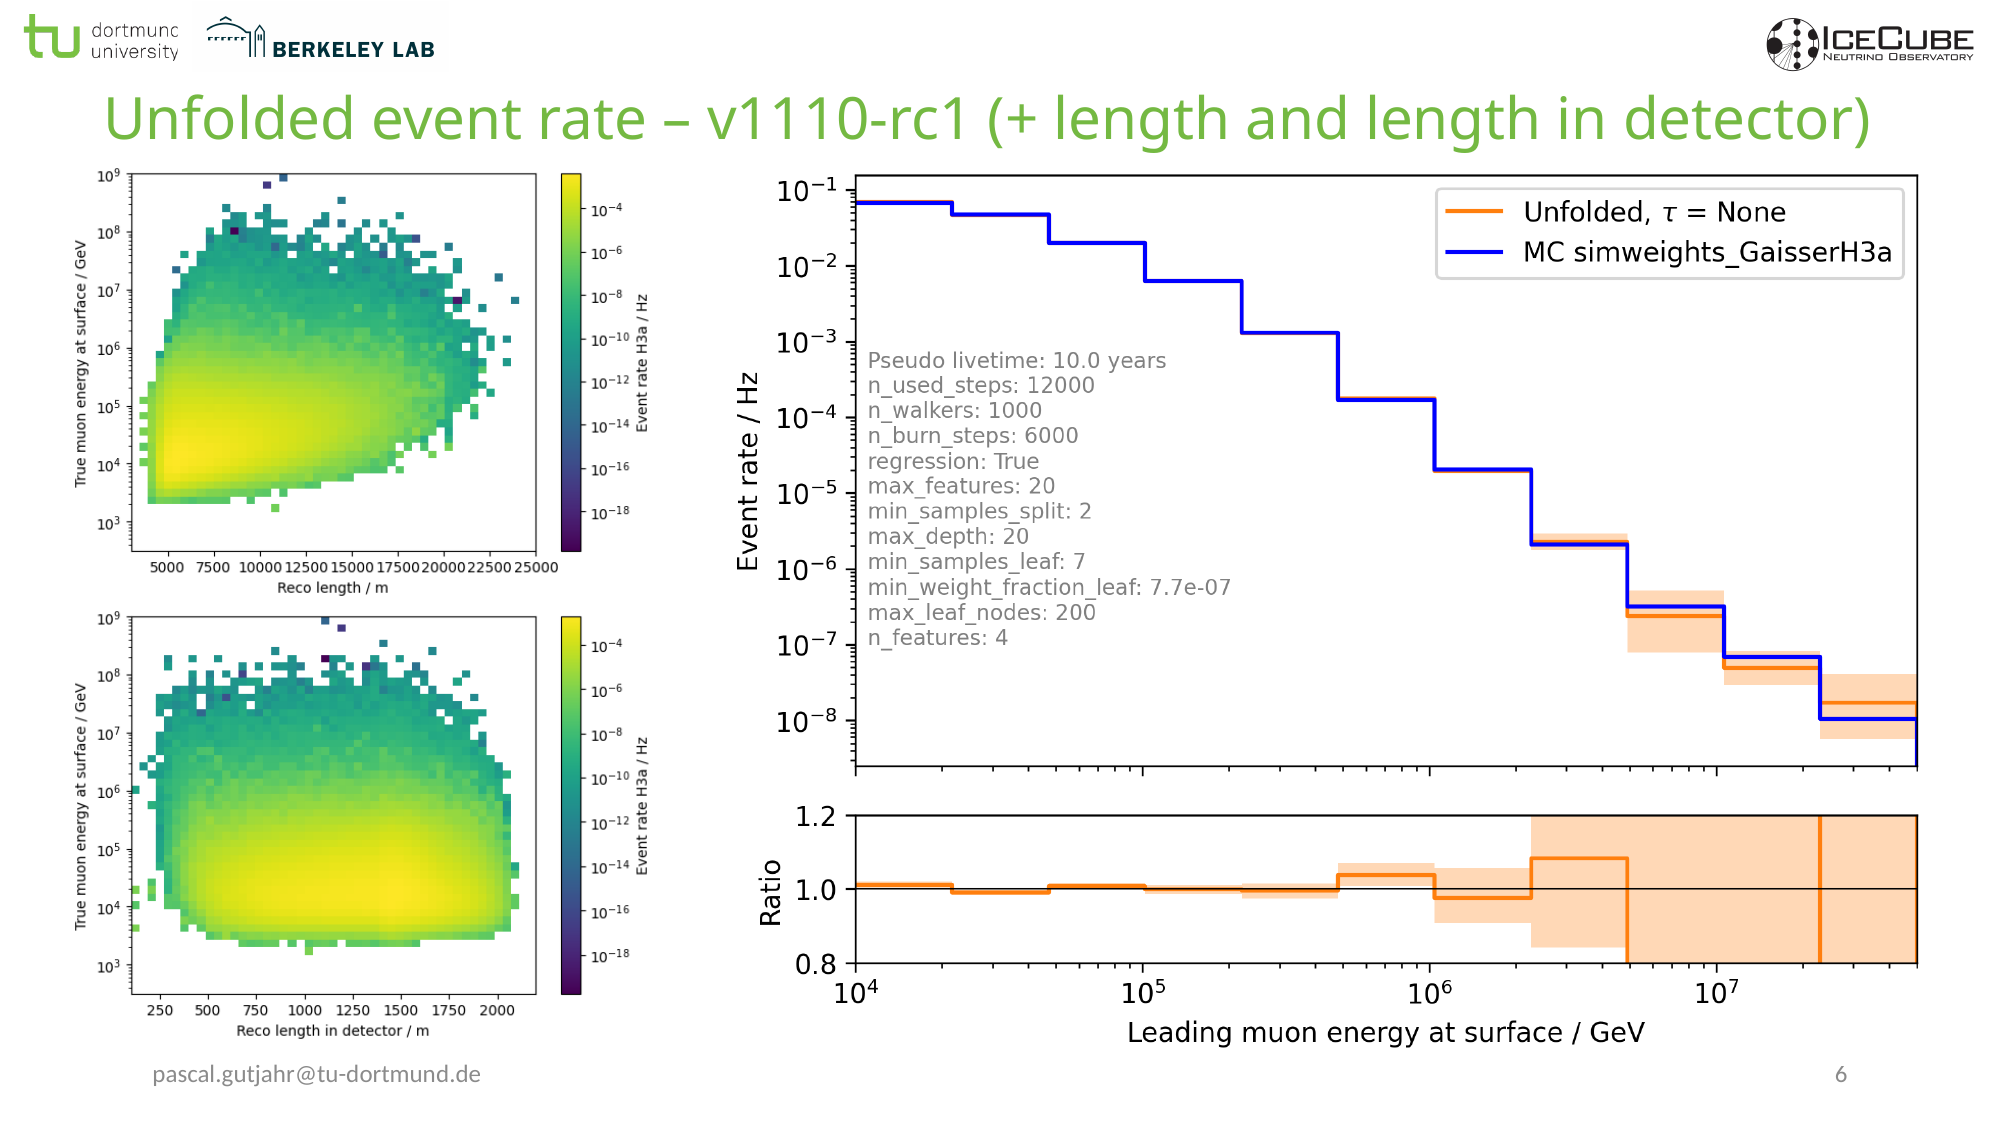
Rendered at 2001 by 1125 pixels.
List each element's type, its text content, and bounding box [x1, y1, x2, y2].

picture [192, 1, 449, 59]
picture [65, 156, 660, 1048]
title Unfolded event rate – v1110-rc1 (+ length and length in detector) [88, 59, 1977, 182]
slide_number pascal.gutjahr@tu-dortmund.de [137, 1048, 588, 1103]
picture [717, 156, 1936, 1066]
slide_number 6 [1412, 1066, 1863, 1103]
